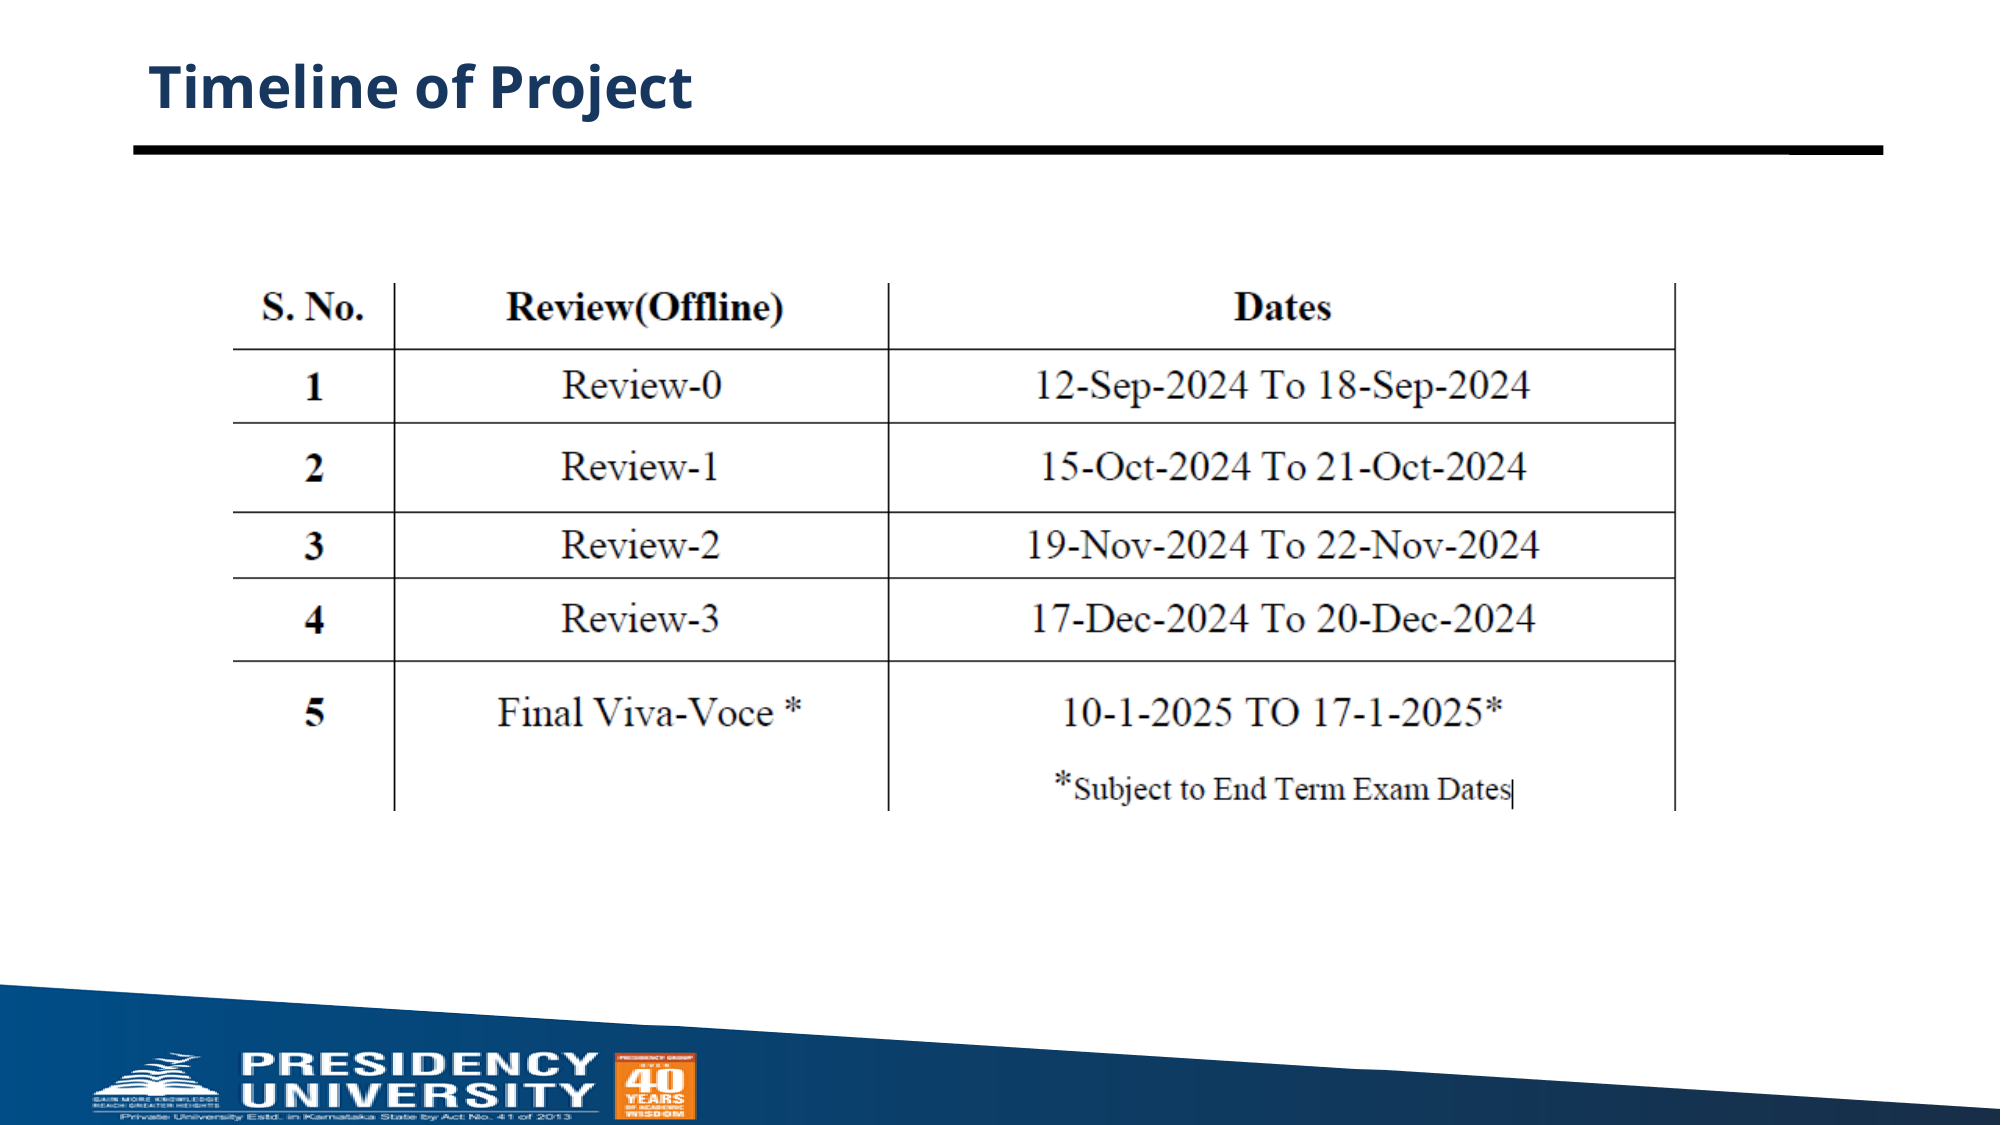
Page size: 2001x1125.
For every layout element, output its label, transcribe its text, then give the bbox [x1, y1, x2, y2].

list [233, 283, 1685, 811]
title Timeline of Project [133, 45, 1884, 125]
picture [0, 982, 2000, 1125]
